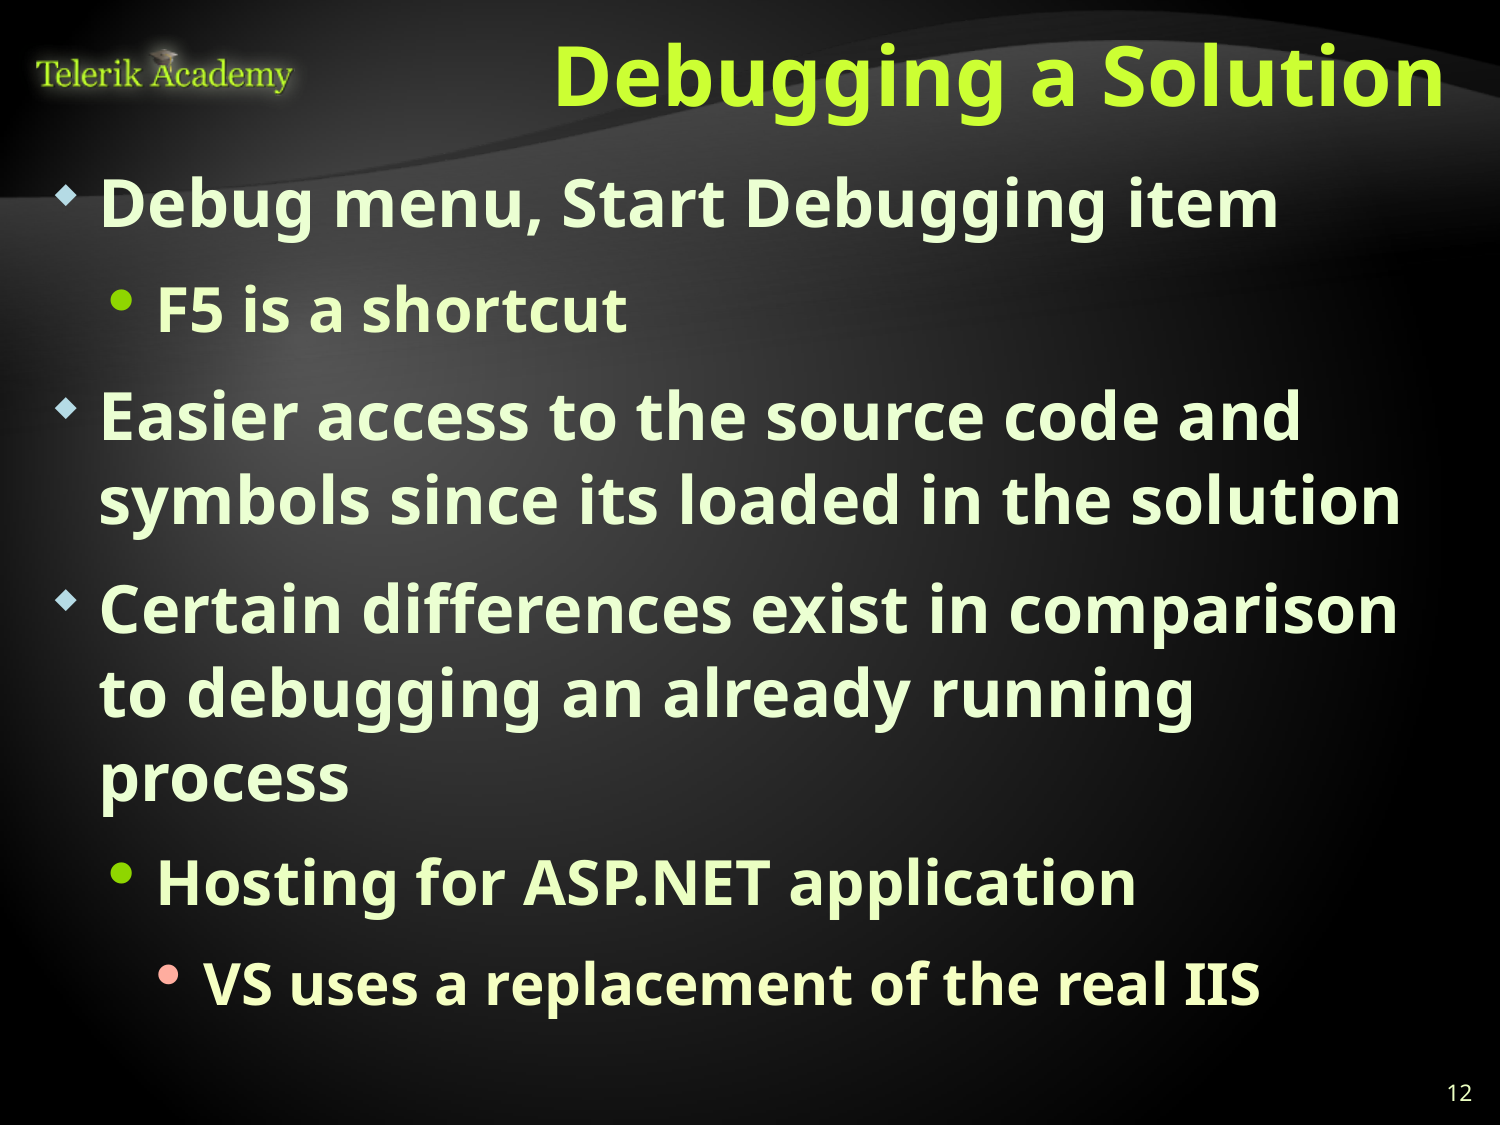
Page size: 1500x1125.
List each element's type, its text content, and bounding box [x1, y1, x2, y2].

picture [0, 0, 1500, 1125]
title Debugging a Solution [300, 12, 1463, 149]
list Debug menu, Start Debugging item F5 is a shortcut Easier access to the source code and symbols since its loaded in the solution Certain differences exist in comparison to debugging an already running process Hosting for ASP.NET application VS uses a replacement of the real IIS [37, 149, 1463, 1100]
slide_number 12 [1412, 1074, 1488, 1113]
